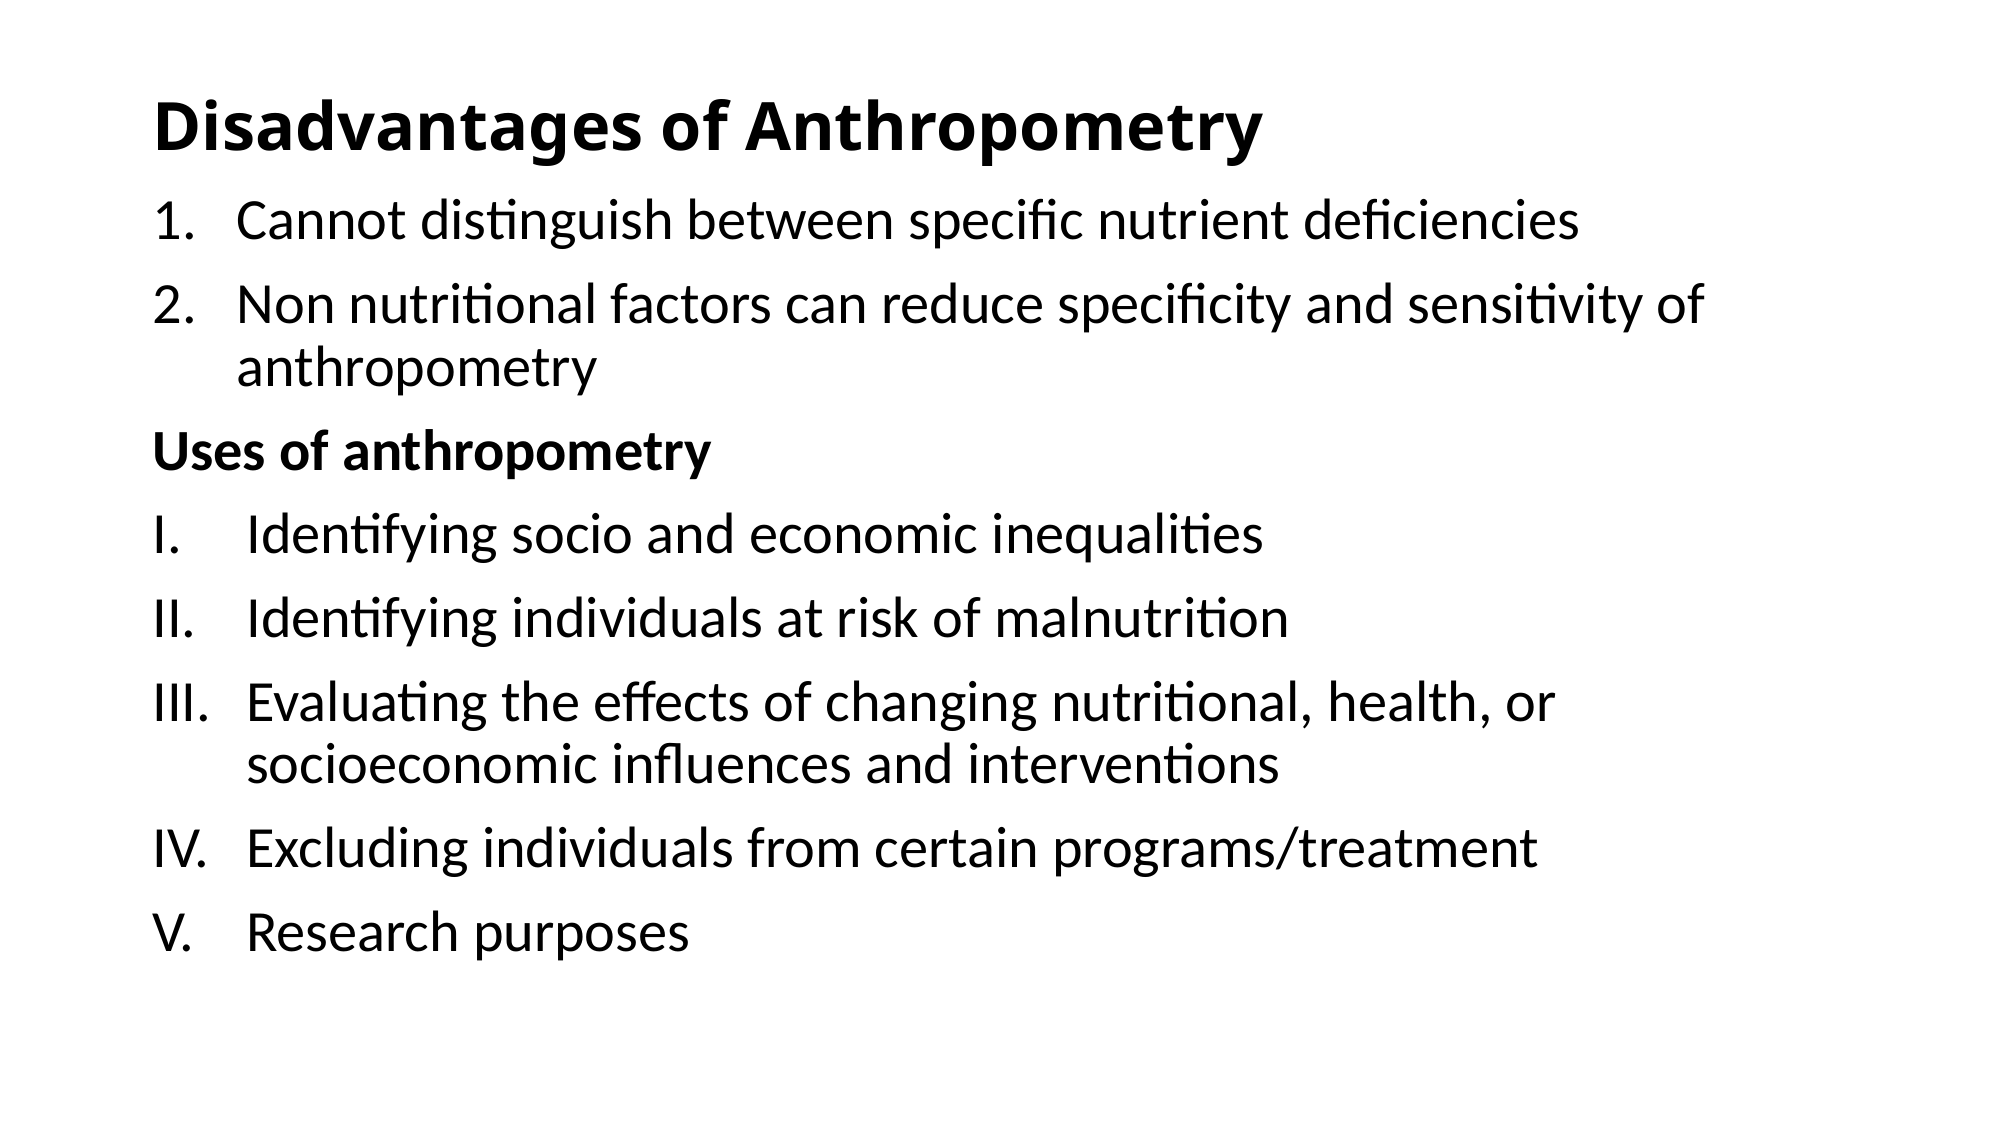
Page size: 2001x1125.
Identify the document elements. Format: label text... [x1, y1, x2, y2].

title Disadvantages of Anthropometry [137, 59, 1863, 182]
list Cannot distinguish between specific nutrient deficiencies Non nutritional factors can reduce specificity and sensitivity of anthropometry Uses of anthropometry Identifying socio and economic inequalities Identifying individuals at risk of malnutrition Evaluating the effects of changing nutritional, health, or socioeconomic influences and interventions Excluding individuals from certain programs/treatment Research purposes [137, 182, 1863, 1014]
